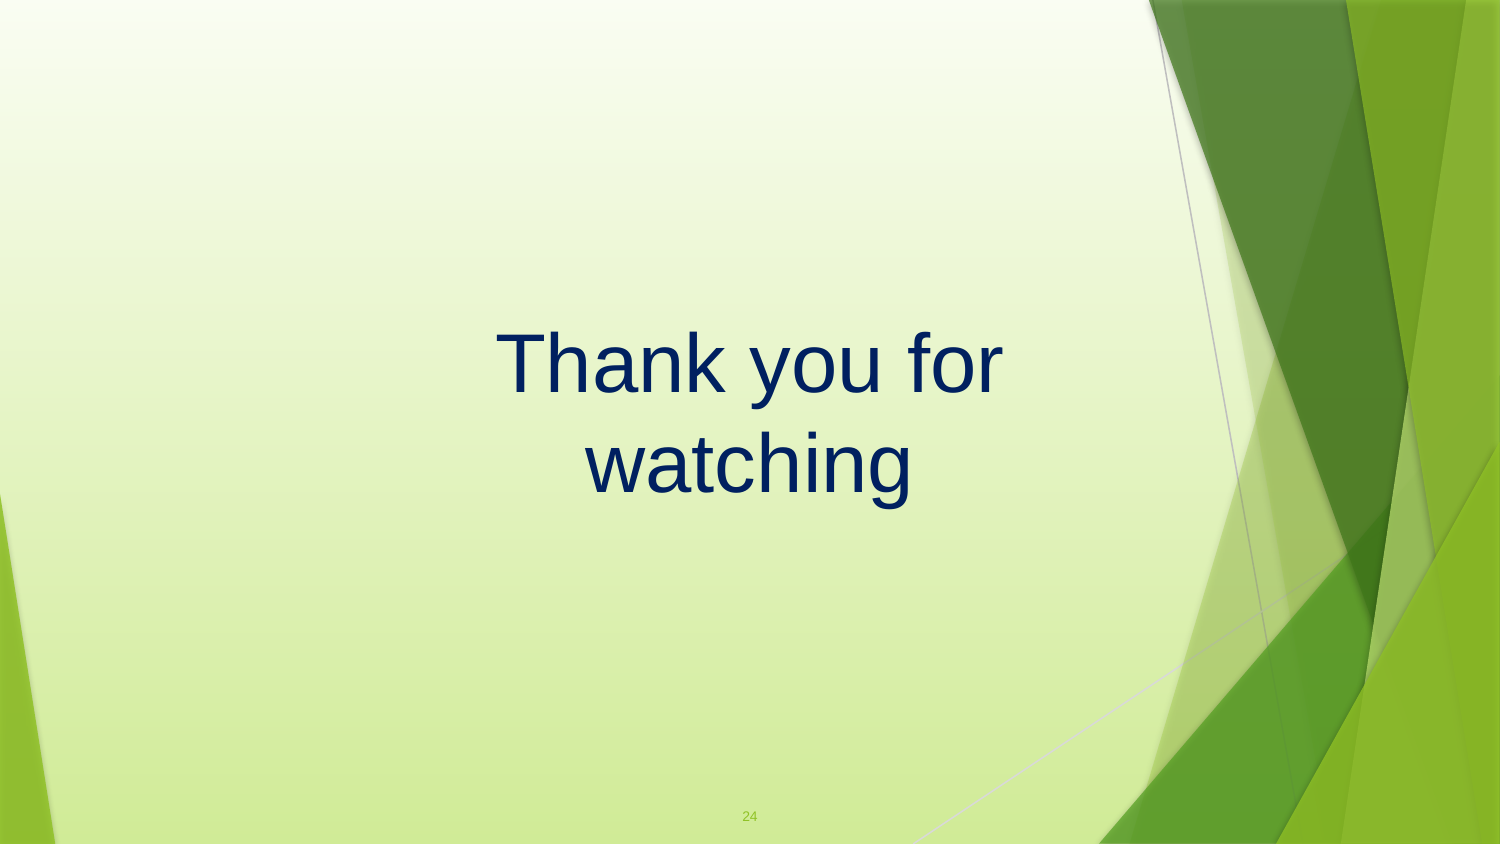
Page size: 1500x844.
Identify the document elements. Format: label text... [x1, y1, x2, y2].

slide_number 24 [675, 788, 825, 844]
text_box Thank you for watching [386, 301, 1114, 517]
